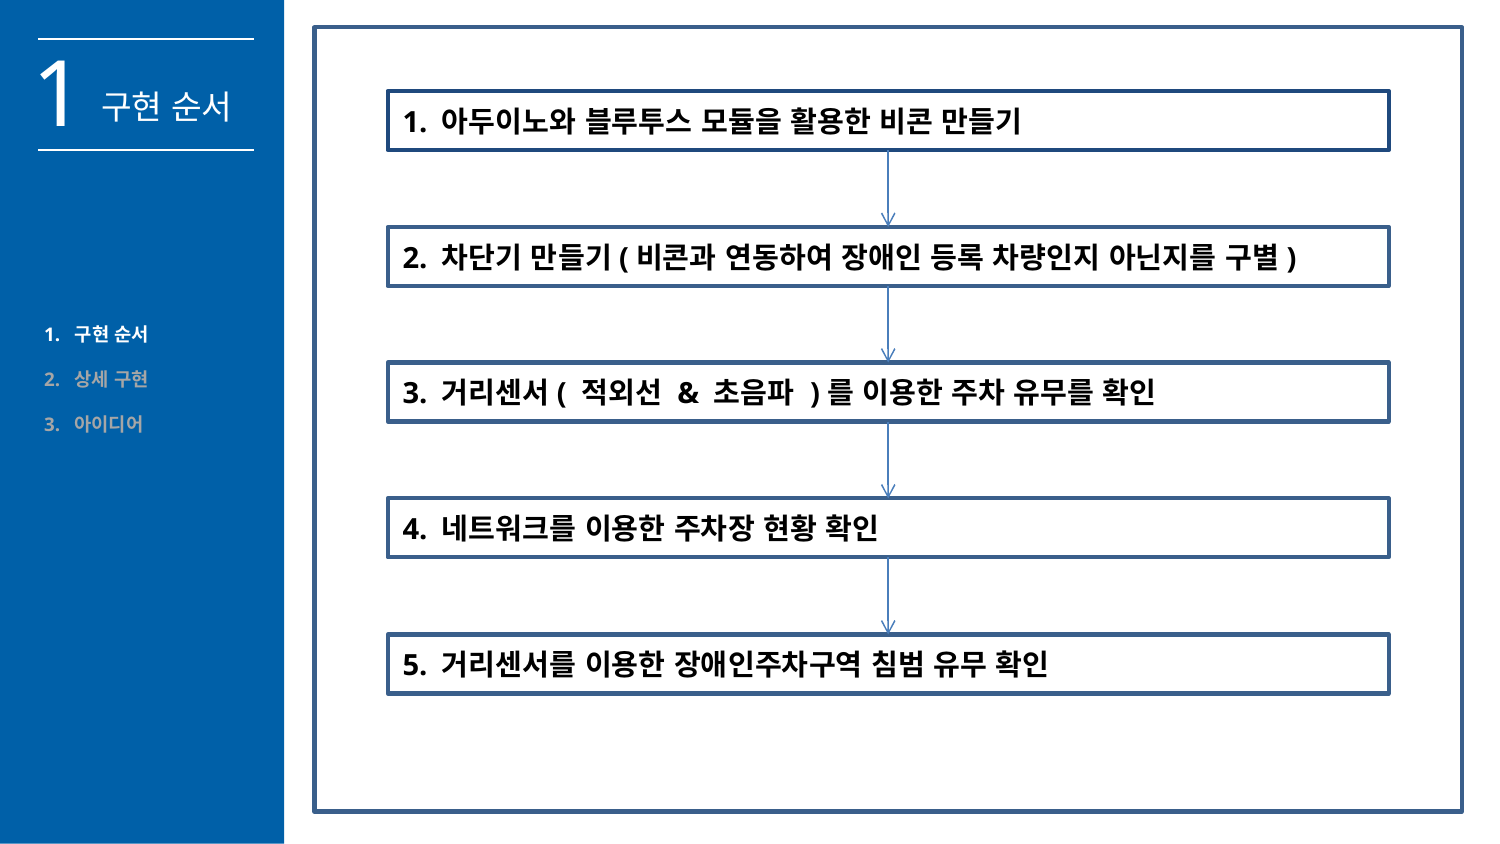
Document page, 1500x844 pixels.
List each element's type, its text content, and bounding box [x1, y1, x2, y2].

text_box 2. 차단기 만들기(비콘과 연동하여 장애인 등록 차량인지 아닌지를 구별) [386, 225, 1391, 288]
text_box 1. 아두이노와 블루투스 모듈을 활용한 비콘 만들기 [386, 89, 1391, 152]
text_box 3. 거리센서( 적외선 & 초음파 )를 이용한 주차 유무를 확인 [386, 360, 1391, 424]
text_box 4. 네트워크를 이용한 주차장 현황 확인 [386, 496, 1391, 559]
text_box [312, 25, 1464, 814]
text_box 구현 순서 [86, 78, 271, 134]
text_box [0, 0, 286, 844]
text_box 5. 거리센서를 이용한 장애인주차구역 침범 유무 확인 [386, 632, 1391, 696]
text_box 1 [17, 27, 242, 152]
text_box 1. 구현 순서 2. 상세 구현 3. 아이디어 [29, 315, 266, 488]
